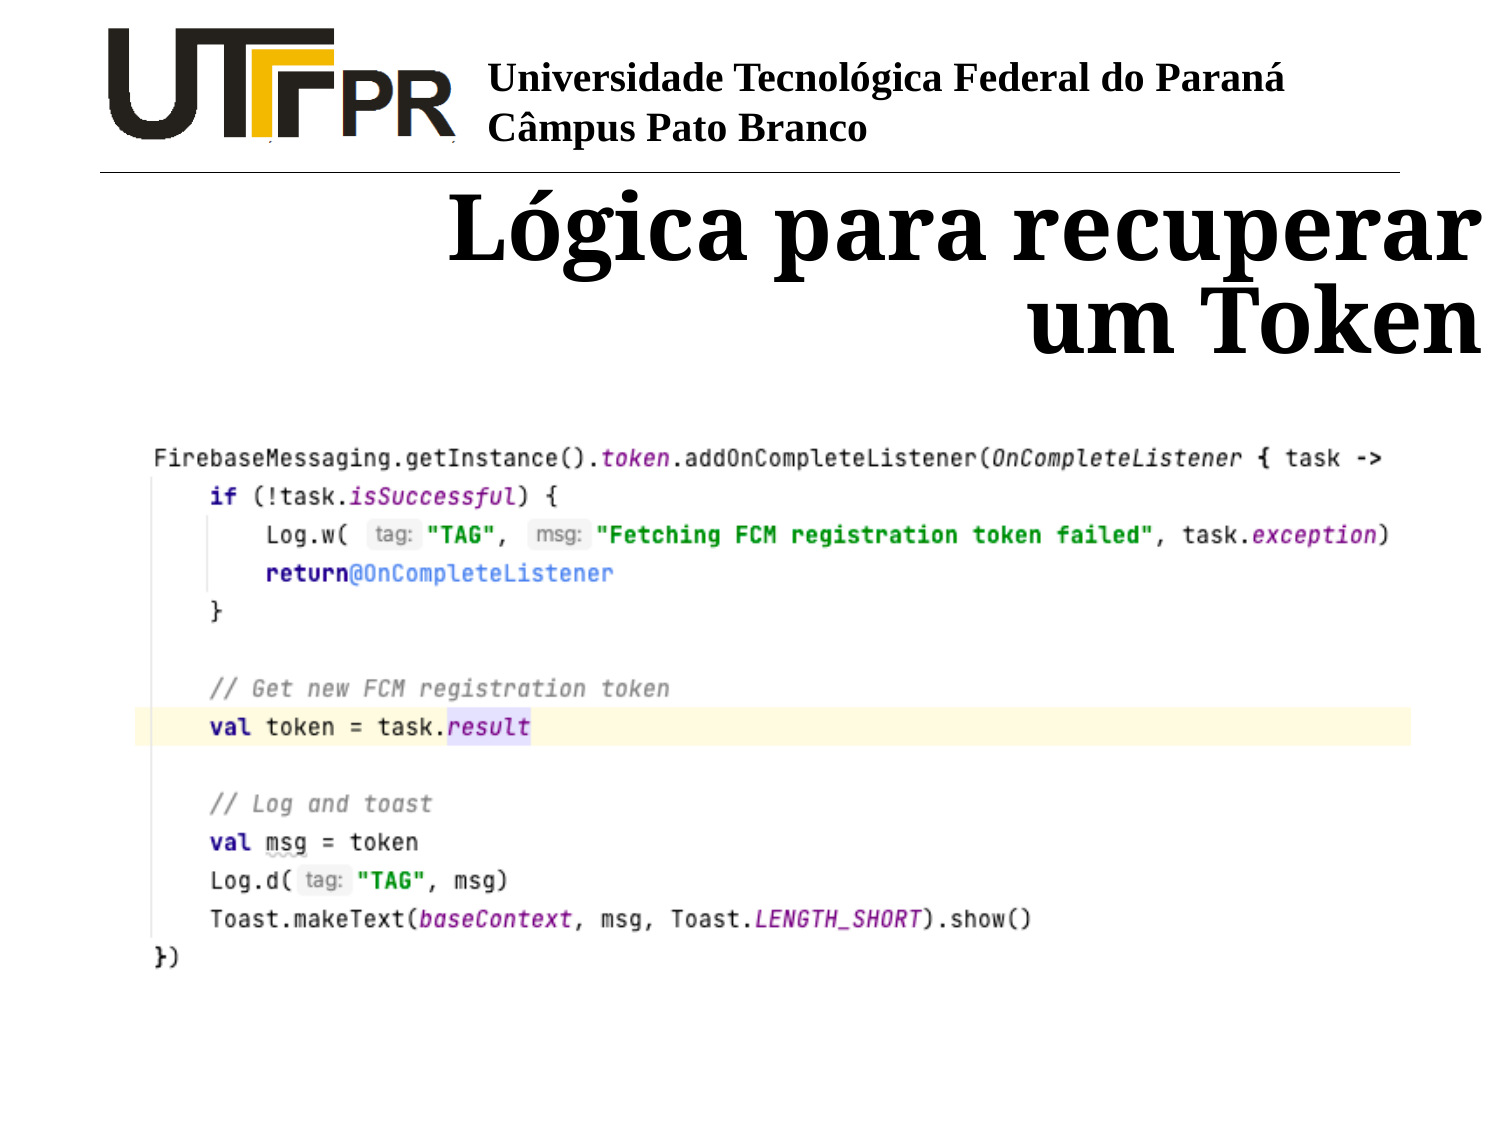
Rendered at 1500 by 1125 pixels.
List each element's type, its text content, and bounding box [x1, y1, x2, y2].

picture [106, 26, 461, 143]
picture [135, 430, 1411, 988]
title Lógica para recuperar um Token [289, 130, 1500, 427]
